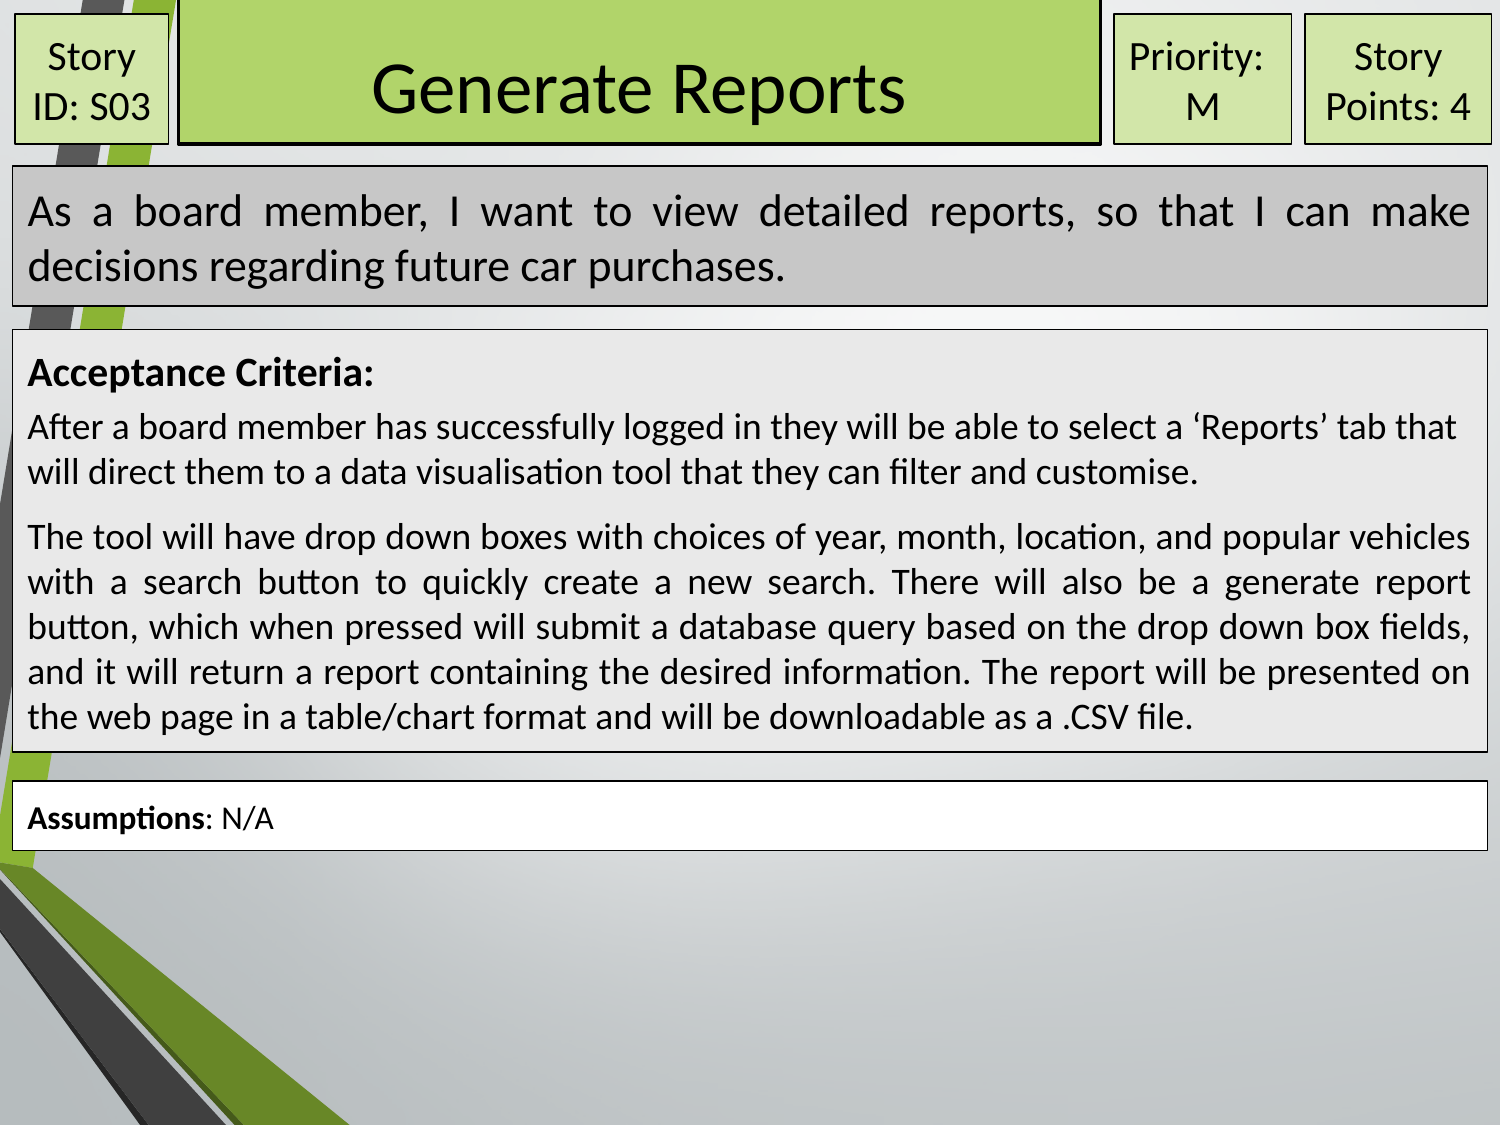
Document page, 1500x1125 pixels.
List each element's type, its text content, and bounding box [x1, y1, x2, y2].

text_box Acceptance Criteria: After a board member has successfully logged in they will be able to select a ‘Reports’ tab that will direct them to a data visualisation tool that they can filter and customise. The tool will have drop down boxes with choices of year, month, location, and popular vehicles with a search button to quickly create a new search. There will also be a generate report button, which when pressed will submit a database query based on the drop down box fields, and it will return a report containing the desired information. The report will be presented on the web page in a table/chart format and will be downloadable as a .CSV file. [12, 329, 1488, 752]
text_box Priority: M [1113, 13, 1292, 144]
text_box Assumptions: N/A [12, 780, 1488, 851]
text_box Story Points: 4 [1305, 13, 1492, 144]
text_box As a board member, I want to view detailed reports, so that I can make decisions regarding future car purchases. [12, 165, 1488, 306]
title Generate Reports [178, 0, 1101, 145]
text_box Story ID: S03 [15, 13, 169, 144]
text_box [1292, 22, 1305, 98]
